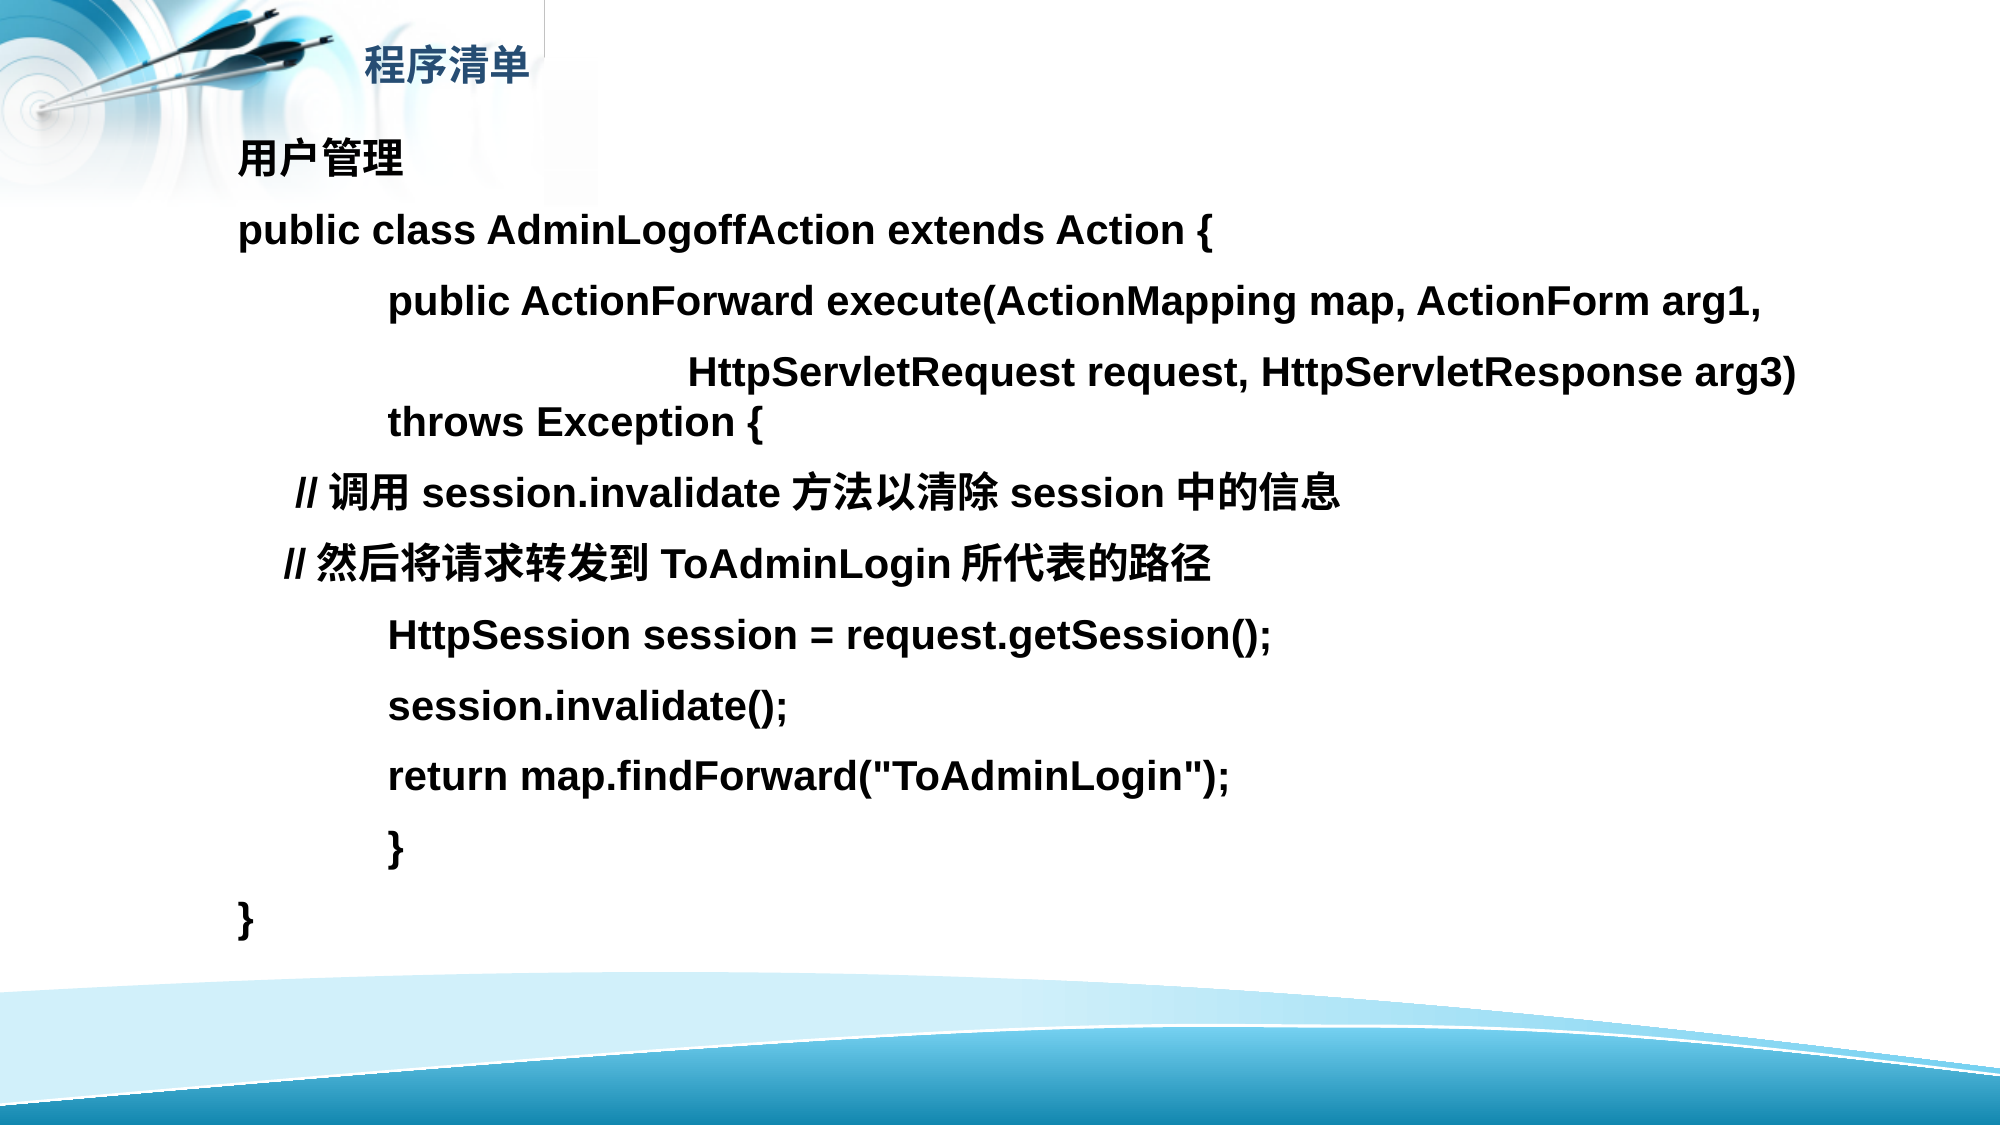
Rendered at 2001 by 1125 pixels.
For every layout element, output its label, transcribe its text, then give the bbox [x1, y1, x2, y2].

text_box 用户管理 public class AdminLogoffAction extends Action { public ActionForward execute(ActionMapping map, ActionForm arg1, HttpServletRequest request, HttpServletResponse arg3) throws Exception { //调用session.invalidate方法以清除session中的信息 //然后将请求转发到ToAdminLogin所代表的路径 HttpSession session = request.getSession(); session.invalidate(); return map.findForward("ToAdminLogin"); } } [222, 124, 1844, 949]
text_box 程序清单 [349, 16, 547, 97]
picture [0, 0, 598, 373]
